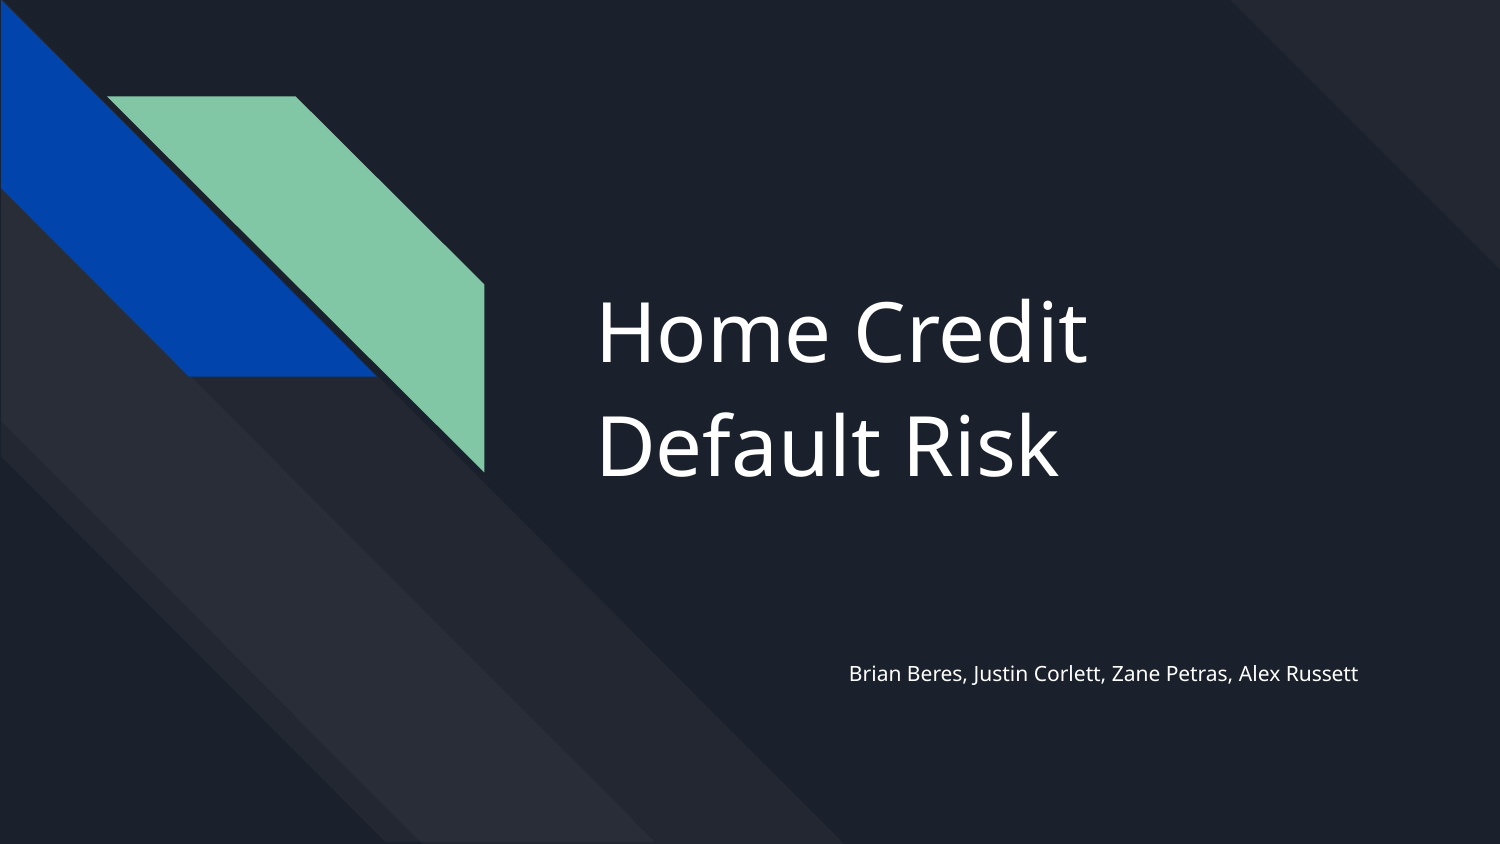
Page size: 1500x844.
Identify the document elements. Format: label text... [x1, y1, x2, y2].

title Home Credit Default Risk [580, 258, 1404, 518]
subtitle Brian Beres, Justin Corlett, Zane Petras, Alex Russett [833, 643, 1404, 727]
